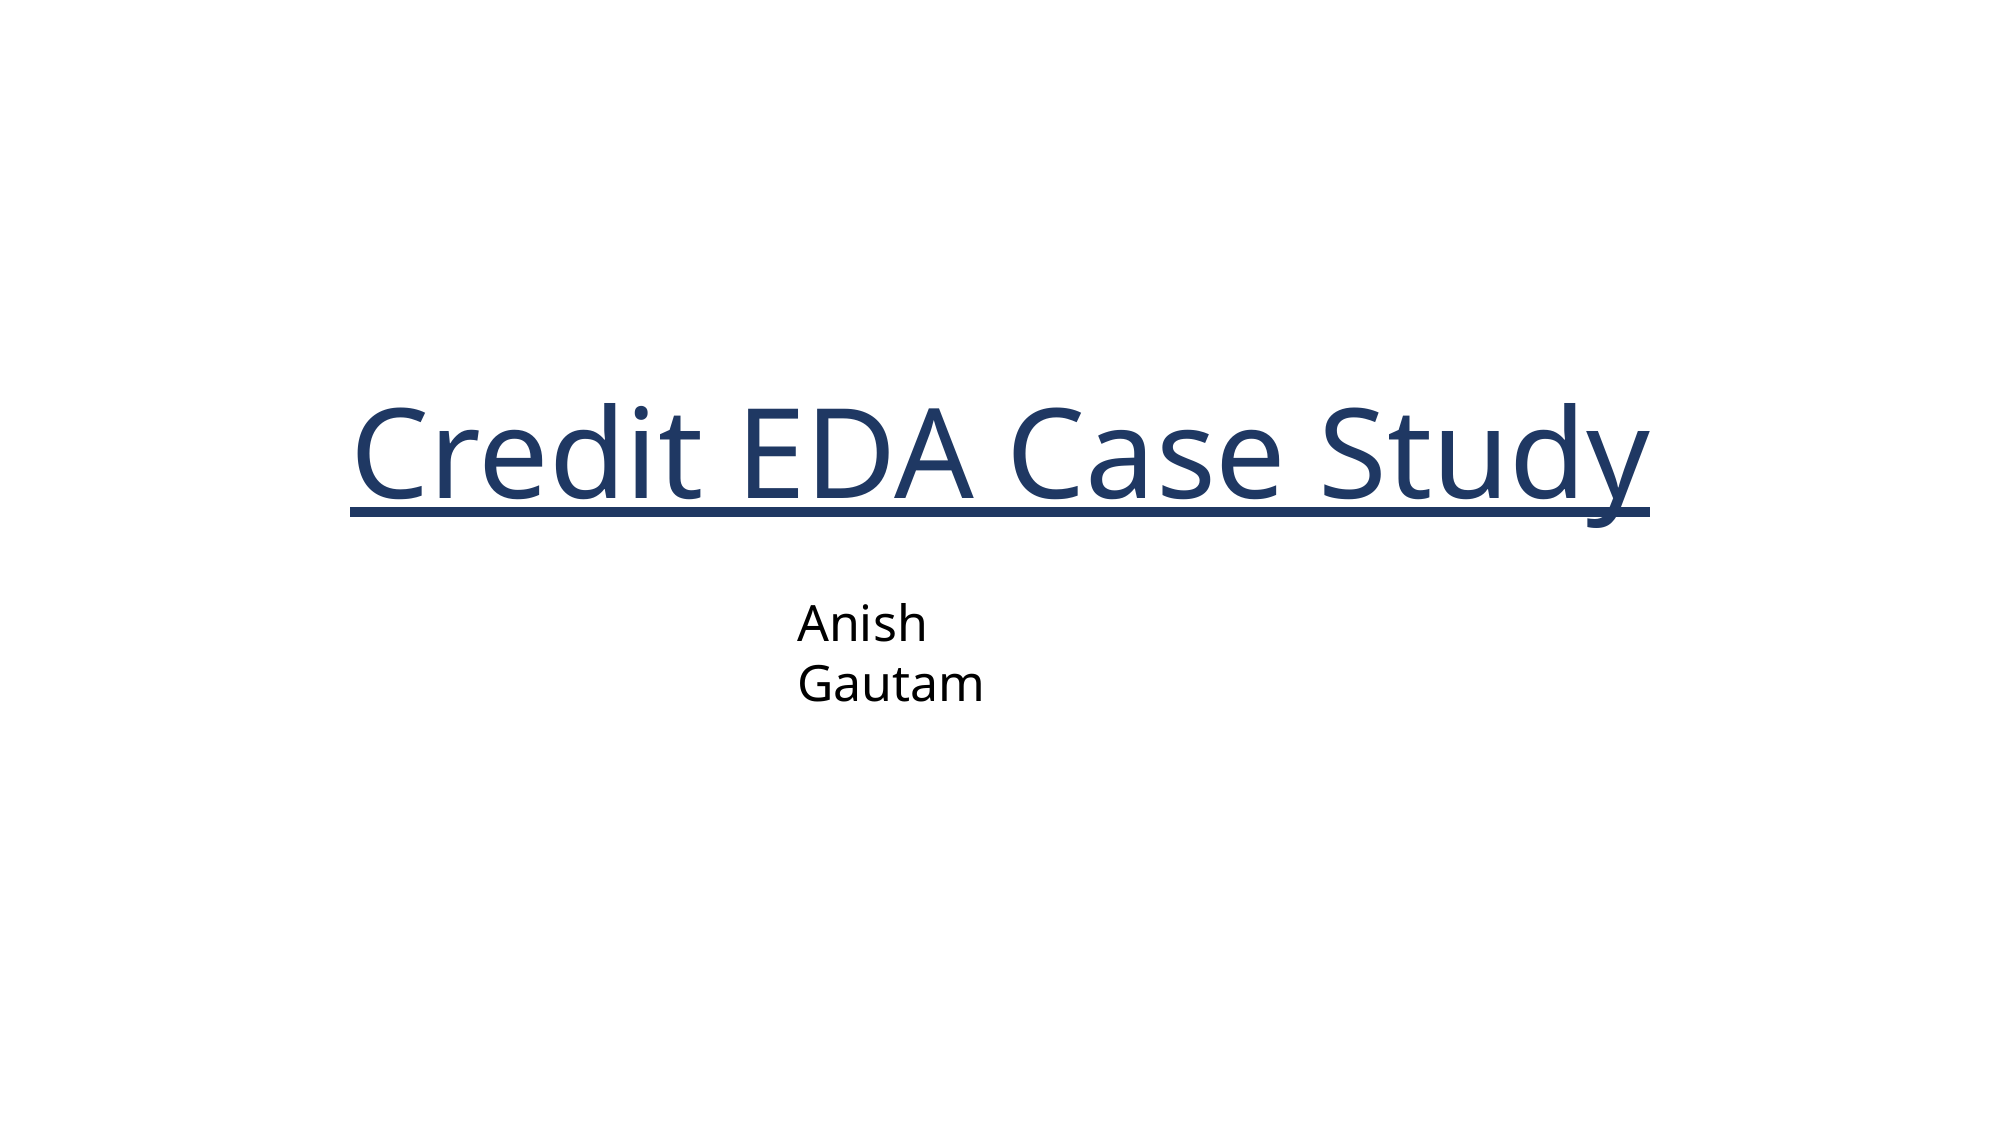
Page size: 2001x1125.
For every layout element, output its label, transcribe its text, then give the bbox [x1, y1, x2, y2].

title Credit EDA Case Study [342, 371, 1658, 562]
text_box Anish Gautam [795, 589, 1125, 712]
